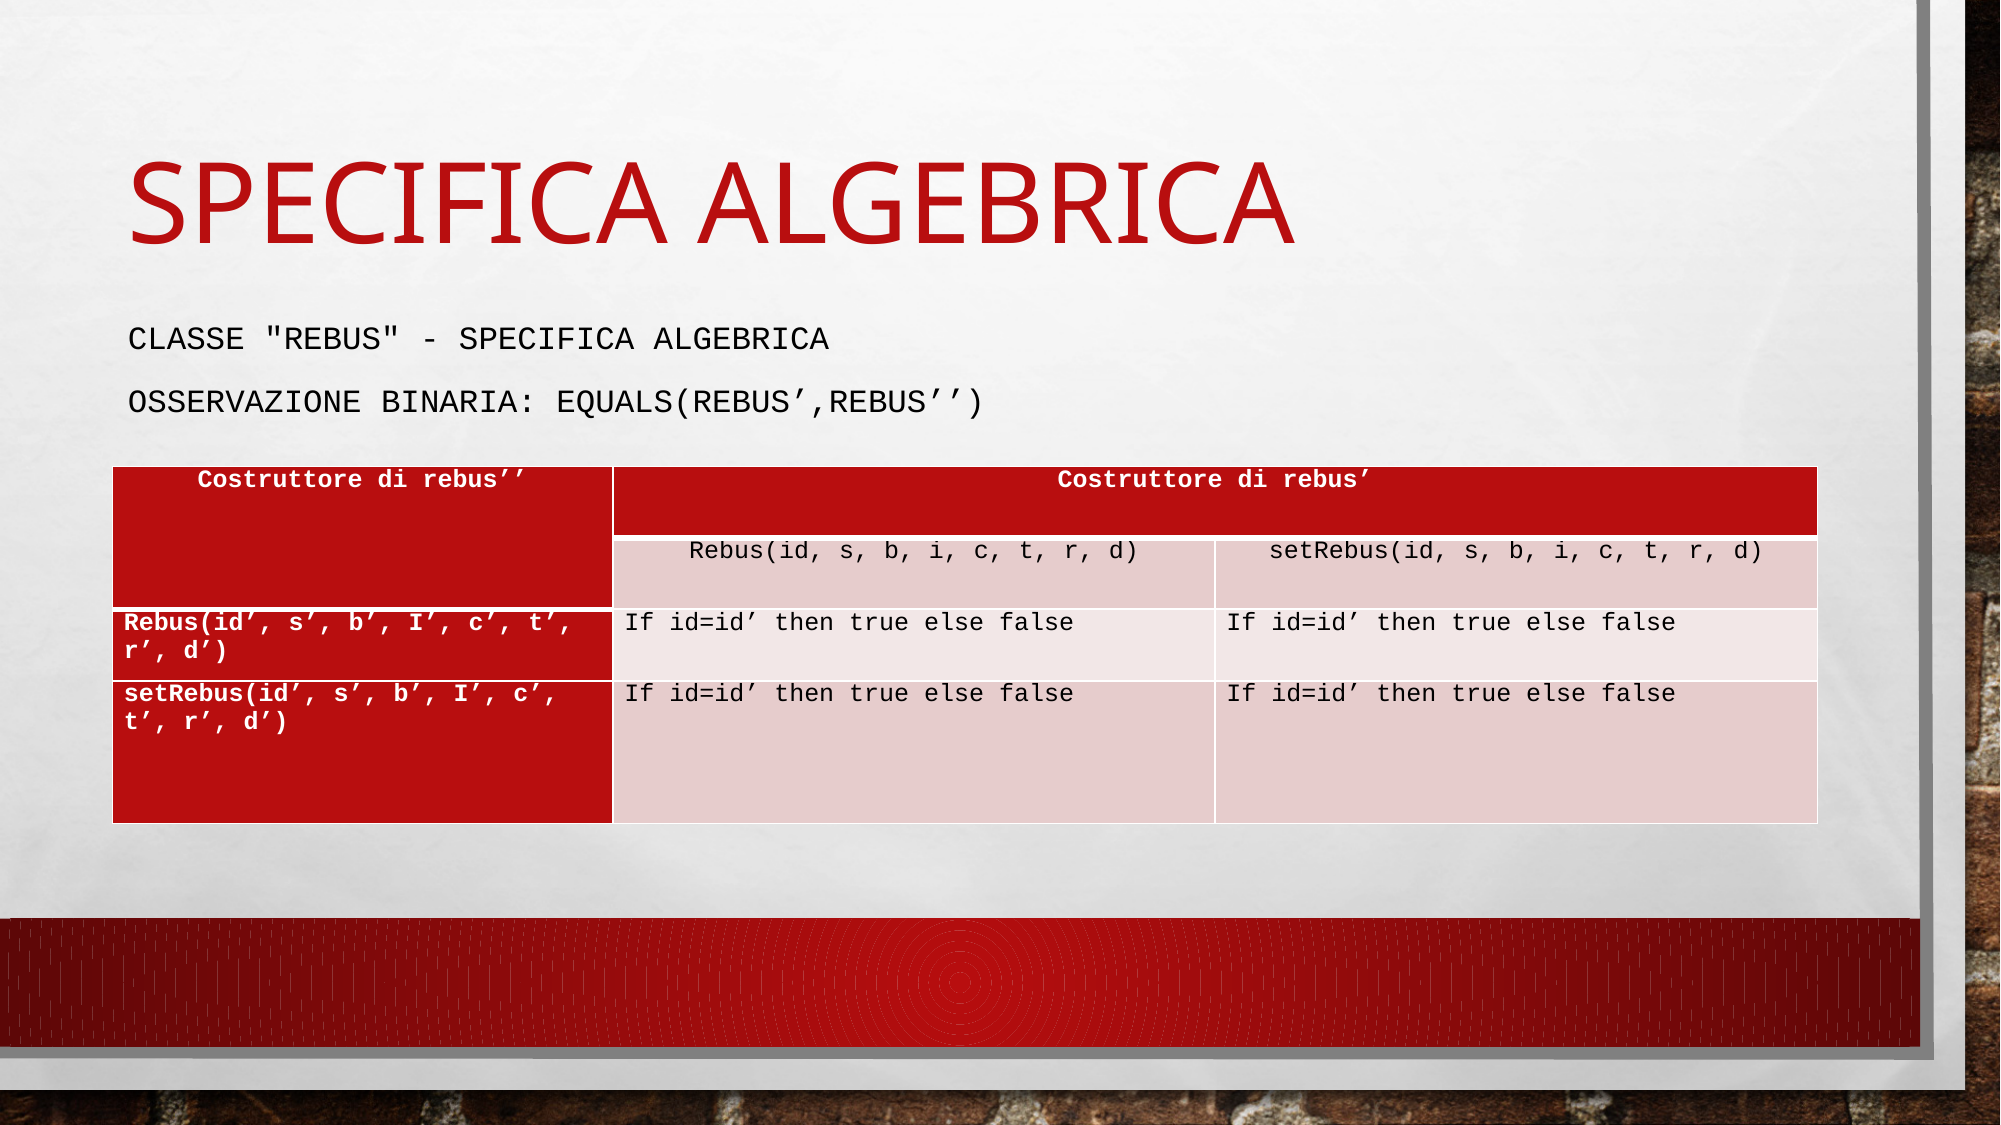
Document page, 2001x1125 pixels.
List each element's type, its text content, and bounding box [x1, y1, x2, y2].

table_cell If id=id’ then true else false [1216, 610, 1817, 680]
table_cell setRebus(id’, s’, b’, I’, c’, t’, r’, d’) [113, 682, 612, 823]
table_header Costruttore di rebus’’ [113, 467, 612, 607]
list Classe "Rebus" - Specifica Algebrica Osservazione binaria: equals(rebus’,rebus’’) [112, 301, 1818, 428]
picture [0, 0, 2000, 1125]
title Specifica algebrica [112, 112, 1818, 301]
table_cell Rebus(id’, s’, b’, I’, c’, t’, r’, d’) [113, 612, 612, 680]
table_cell Rebus(id, s, b, i, c, t, r, d) [614, 541, 1214, 608]
table_cell If id=id’ then true else false [614, 610, 1214, 680]
table_cell If id=id’ then true else false [614, 682, 1214, 823]
table_cell If id=id’ then true else false [1216, 682, 1817, 823]
table_header Costruttore di rebus’ [614, 467, 1817, 535]
table_cell setRebus(id, s, b, i, c, t, r, d) [1216, 541, 1817, 608]
